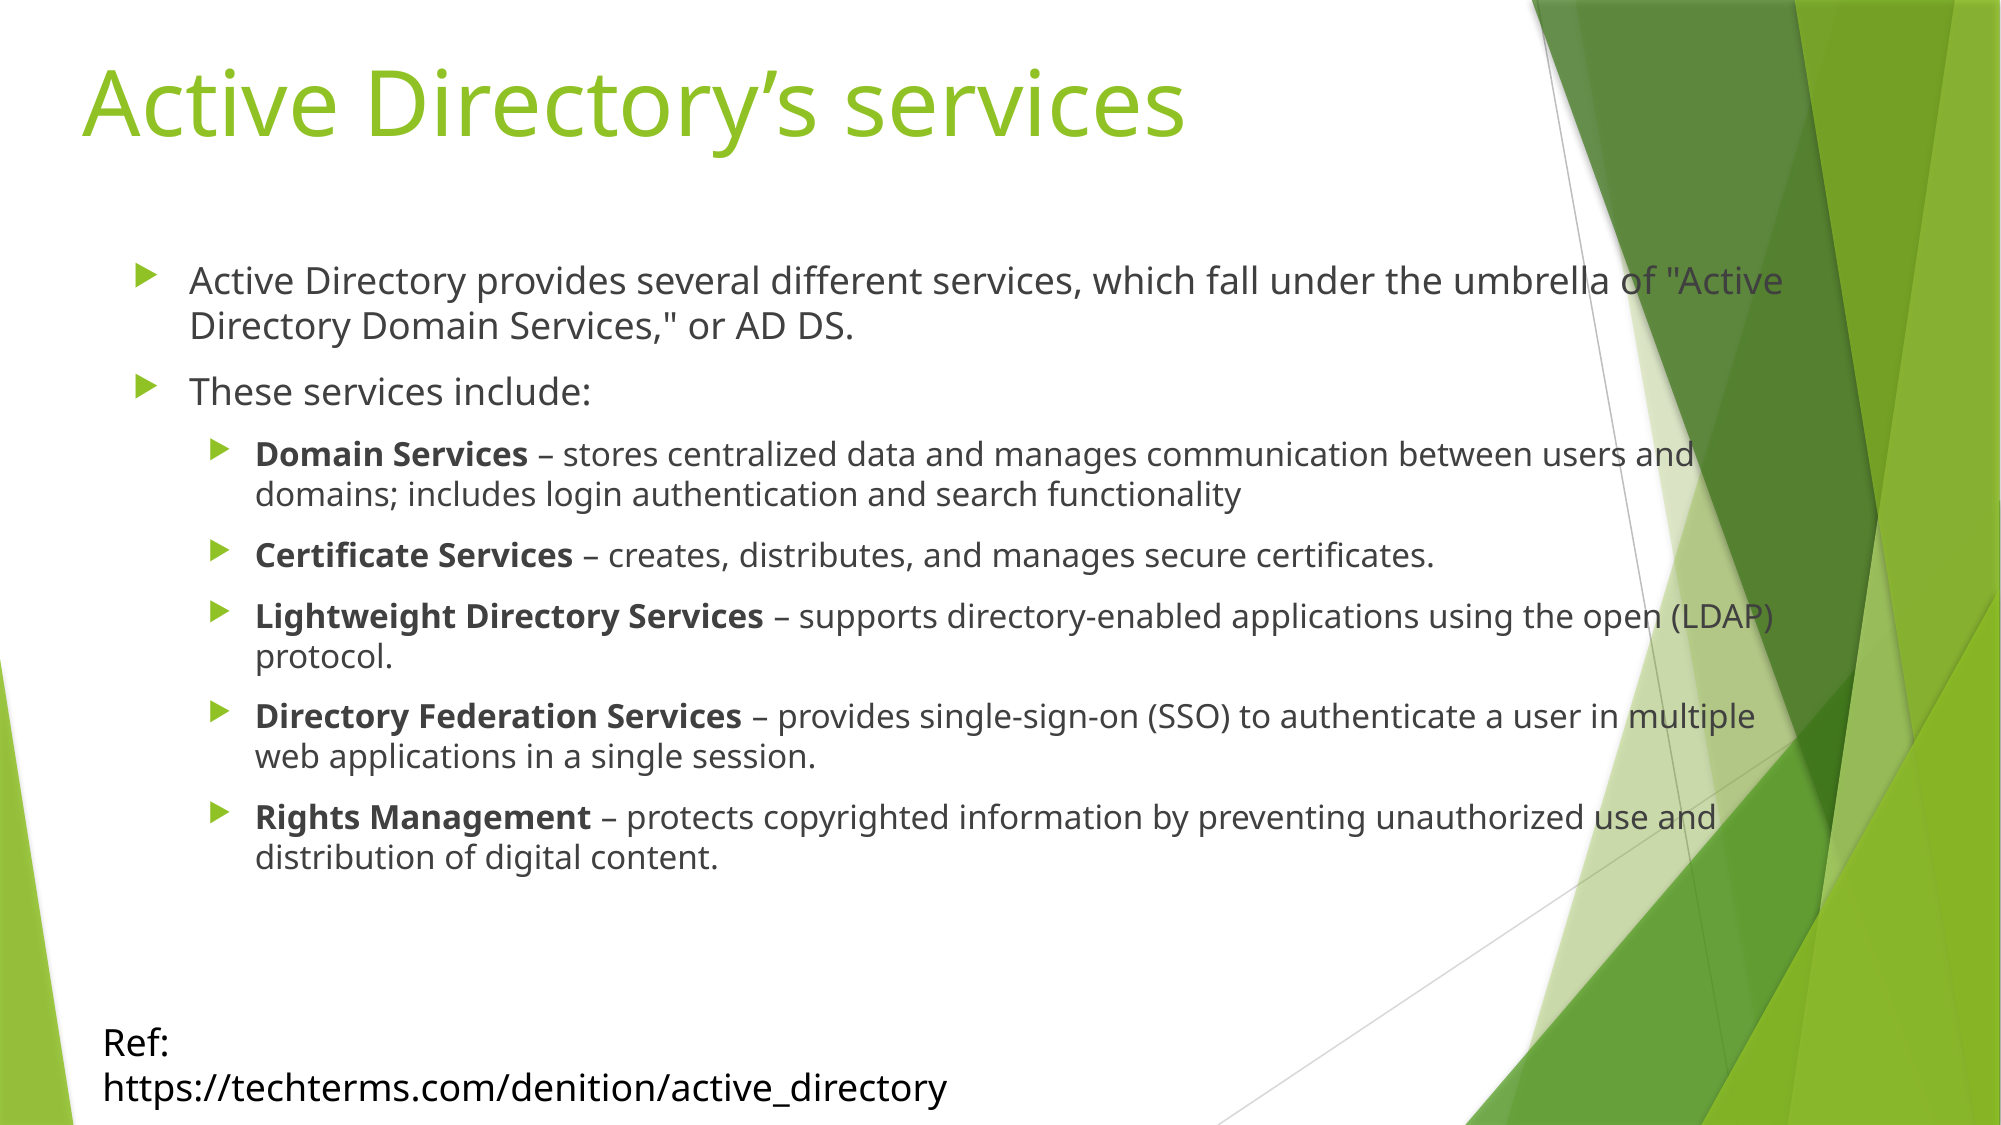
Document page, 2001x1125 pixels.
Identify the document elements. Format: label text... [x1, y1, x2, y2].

list Active Directory provides several different services, which fall under the umbrella of "Active Directory Domain Services," or AD DS. These services include: Domain Services – stores centralized data and manages communication between users and domains; includes login authentication and search functionality Certificate Services – creates, distributes, and manages secure certificates. Lightweight Directory Services – supports directory-enabled applications using the open (LDAP) protocol. Directory Federation Services – provides single-sign-on (SSO) to authenticate a user in multiple web applications in a single session. Rights Management – protects copyrighted information by preventing unauthorized use and distribution of digital content. [117, 249, 1814, 924]
title Active Directory’s services [67, 37, 1478, 254]
text_box Ref: https://techterms.com/denition/active_directory [87, 1012, 1343, 1117]
